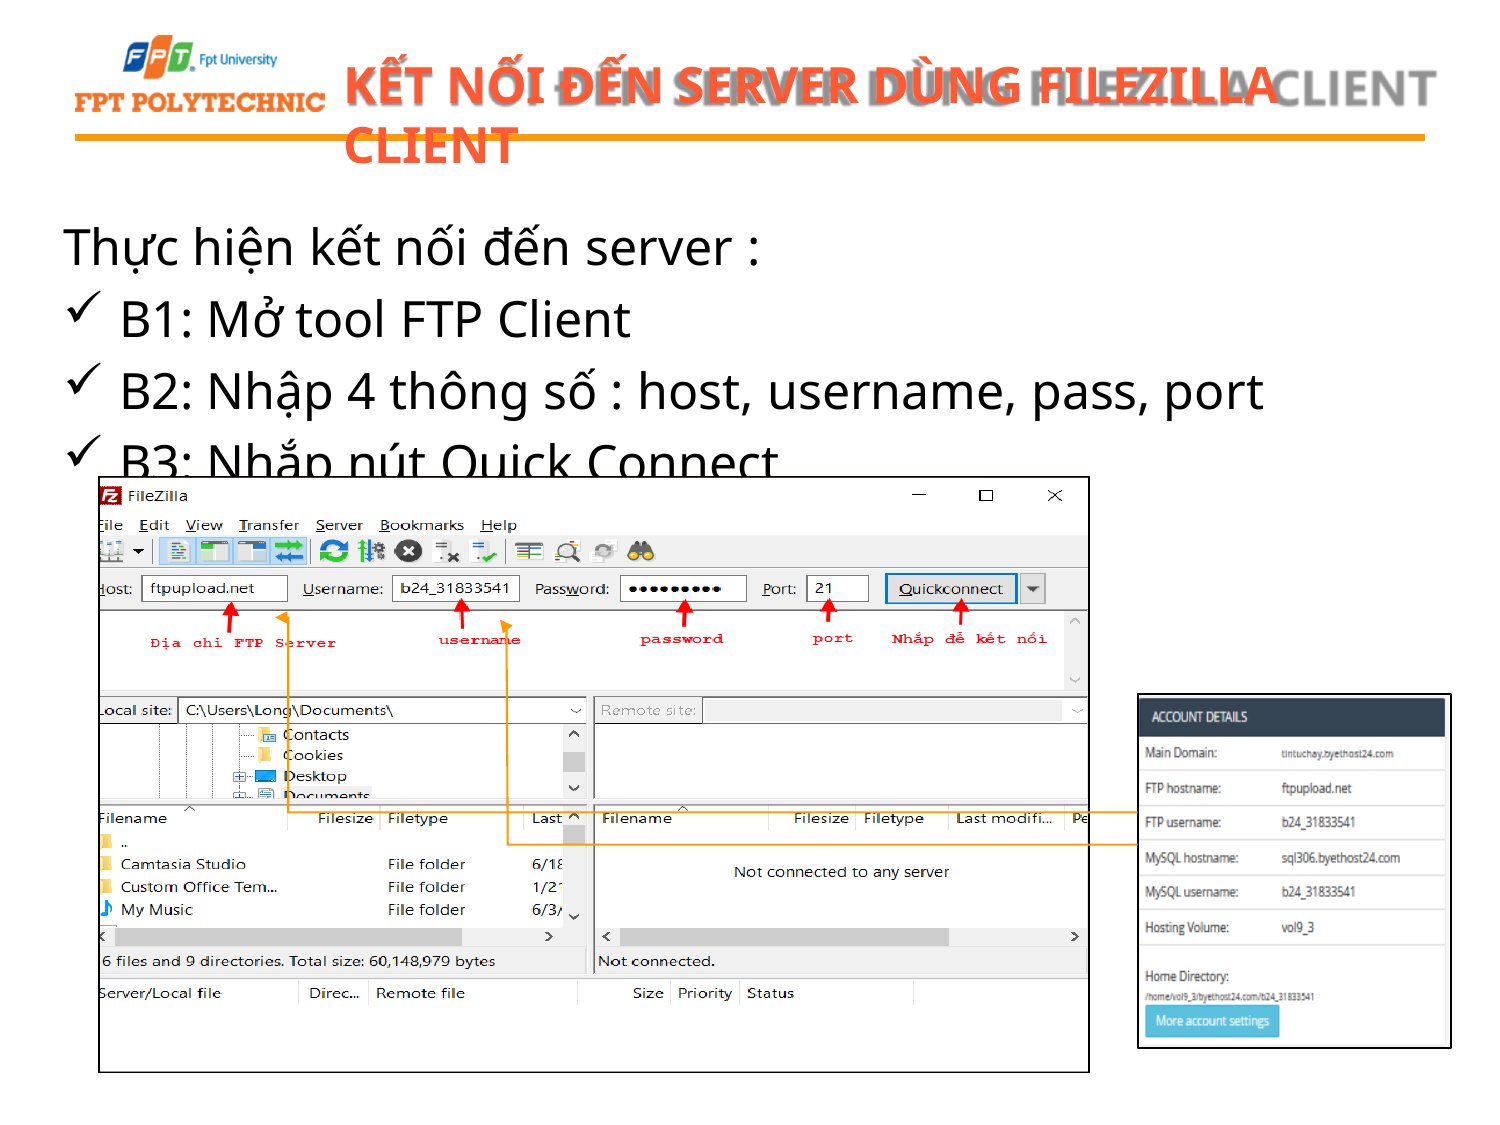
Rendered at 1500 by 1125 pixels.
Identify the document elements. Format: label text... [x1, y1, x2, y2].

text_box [74, 38, 1470, 151]
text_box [98, 475, 1452, 1074]
text_box KẾT NỐI ĐẾN SERVER DÙNG FILEZILLA CLIENT Thực hiện kết nối đến server : B1: Mở tool FTP Client B2: Nhập 4 thông số : host, username, pass, port B3: Nhắp nút Quick Connect [61, 51, 1437, 492]
